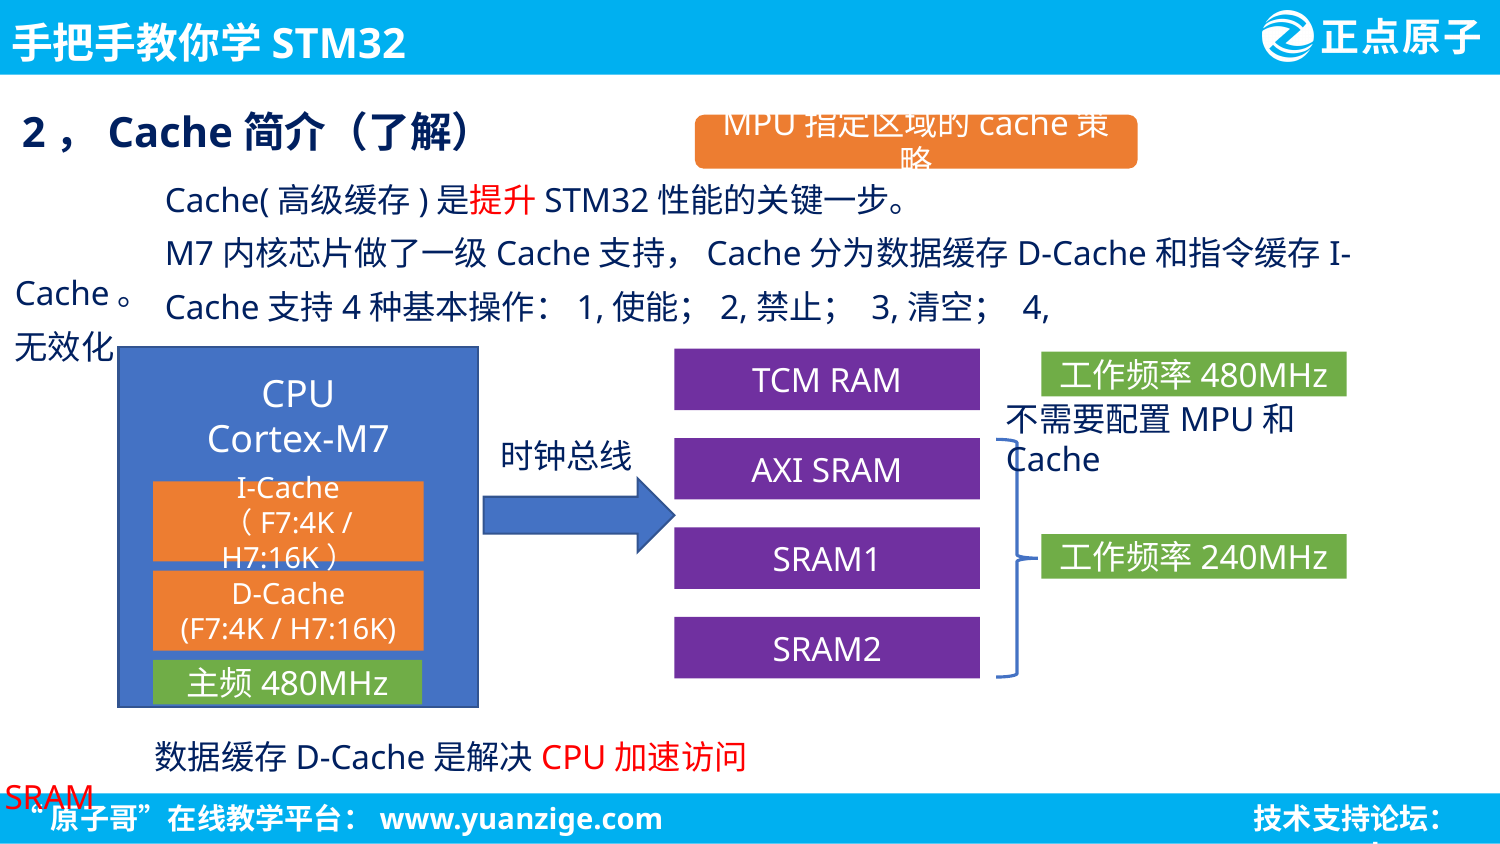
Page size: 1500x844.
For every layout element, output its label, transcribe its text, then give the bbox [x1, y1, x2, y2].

text_box Cache(高级缓存)是提升STM32性能的关键一步。 [0, 171, 1021, 225]
text_box MPU指定区域的cache策略 [693, 113, 1139, 170]
text_box [996, 486, 1038, 678]
text_box 手把手教你学STM32 [0, 0, 967, 75]
picture [1364, 45, 1370, 53]
text_box SRAM2 [673, 616, 981, 679]
text_box 不需要配置MPU和Cache [991, 390, 1409, 486]
picture [1445, 21, 1479, 54]
text_box [0, 0, 1500, 76]
text_box 工作频率480MHz [1040, 351, 1348, 390]
text_box [0, 792, 1500, 844]
text_box [482, 483, 676, 555]
text_box 技术支持论坛：www.openedv.com [967, 793, 1480, 844]
text_box 工作频率240MHz [1040, 533, 1348, 580]
text_box 数据缓存D-Cache是解决CPU加速访问SRAM [0, 728, 813, 824]
picture [1367, 18, 1396, 42]
text_box M7内核芯片做了一级Cache支持，Cache分为数据缓存D-Cache和指令缓存I-Cache。 [0, 225, 1390, 320]
picture [1412, 44, 1418, 52]
picture [1263, 27, 1307, 61]
picture [1322, 21, 1357, 52]
text_box AXI SRAM [673, 437, 981, 501]
text_box 主频480MHz [152, 659, 423, 705]
text_box CPU Cortex-M7 [117, 374, 479, 708]
text_box 时钟总线 [485, 427, 654, 483]
picture [1431, 44, 1438, 52]
picture [1391, 45, 1397, 53]
text_box SRAM1 [673, 526, 981, 590]
text_box I-Cache （F7:4K / H7:16K） [152, 480, 425, 562]
picture [1404, 20, 1438, 54]
text_box D-Cache (F7:4K / H7:16K) [152, 570, 425, 652]
text_box “原子哥”在线教学平台：www.yuanzige.com [0, 793, 883, 843]
picture [1267, 11, 1313, 45]
text_box 2，Cache简介（了解） [14, 77, 583, 160]
text_box Cache支持4种基本操作：1,使能；2,禁止； 3,清空； 4,无效化 [0, 279, 1074, 374]
text_box TCM RAM [673, 374, 981, 411]
